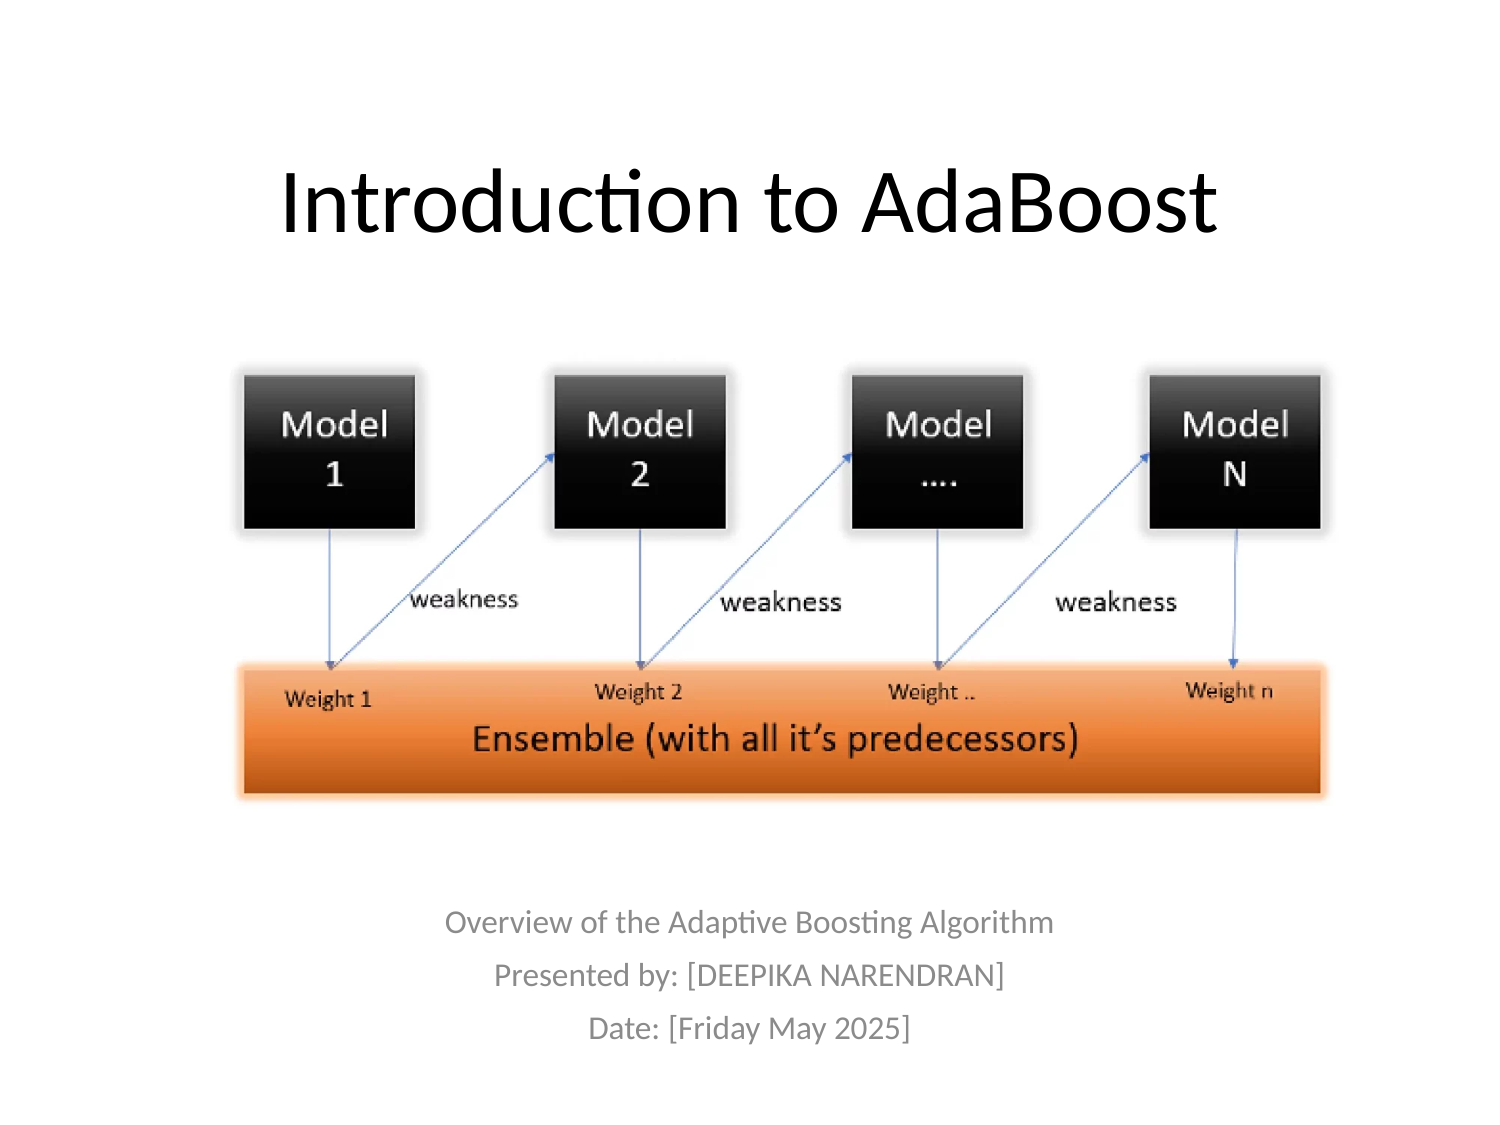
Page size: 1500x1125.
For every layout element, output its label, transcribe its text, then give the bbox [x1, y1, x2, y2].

picture [204, 256, 1351, 901]
subtitle Overview of the Adaptive Boosting Algorithm Presented by: [DEEPIKA NARENDRAN] Date: [Friday May 2025] [225, 909, 1275, 1088]
title Introduction to AdaBoost [112, 75, 1388, 317]
